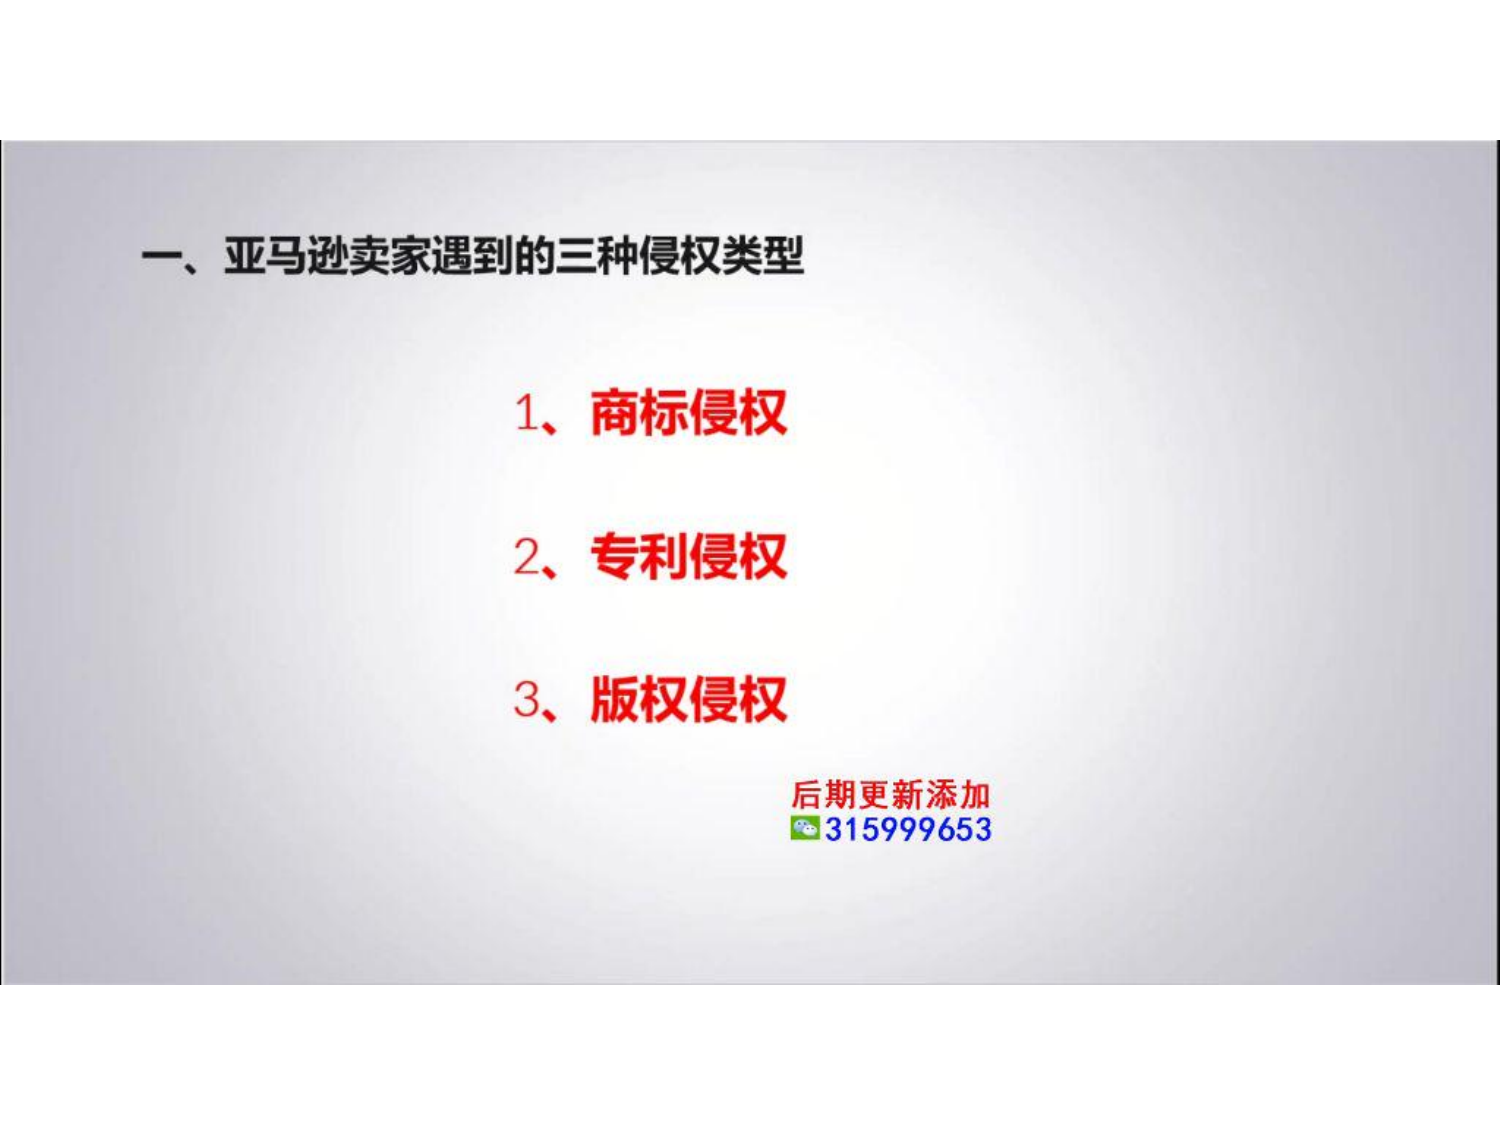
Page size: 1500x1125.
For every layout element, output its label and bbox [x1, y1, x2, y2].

picture [0, 140, 1500, 985]
